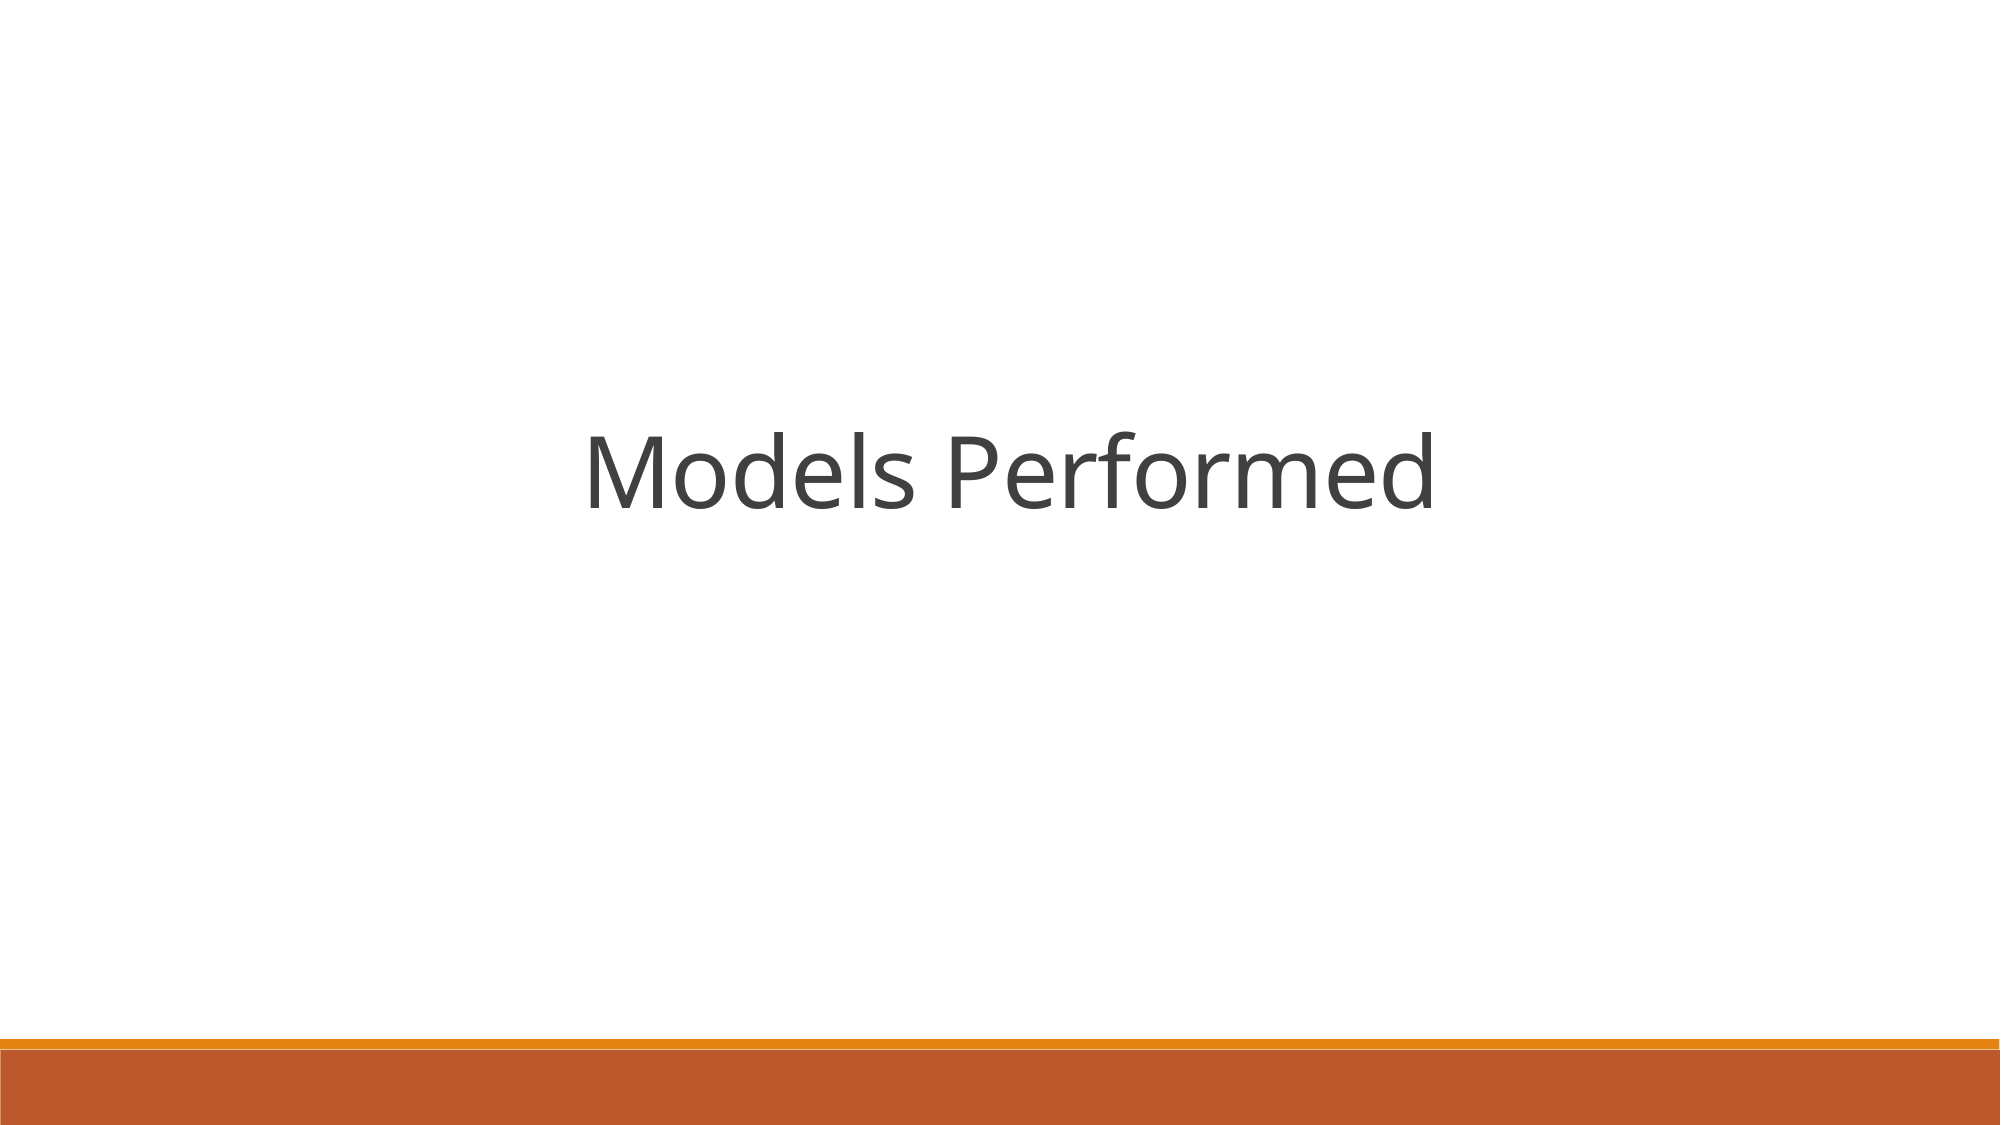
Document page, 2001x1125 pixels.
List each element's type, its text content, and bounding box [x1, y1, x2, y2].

text_box Models Performed [185, 420, 1836, 592]
